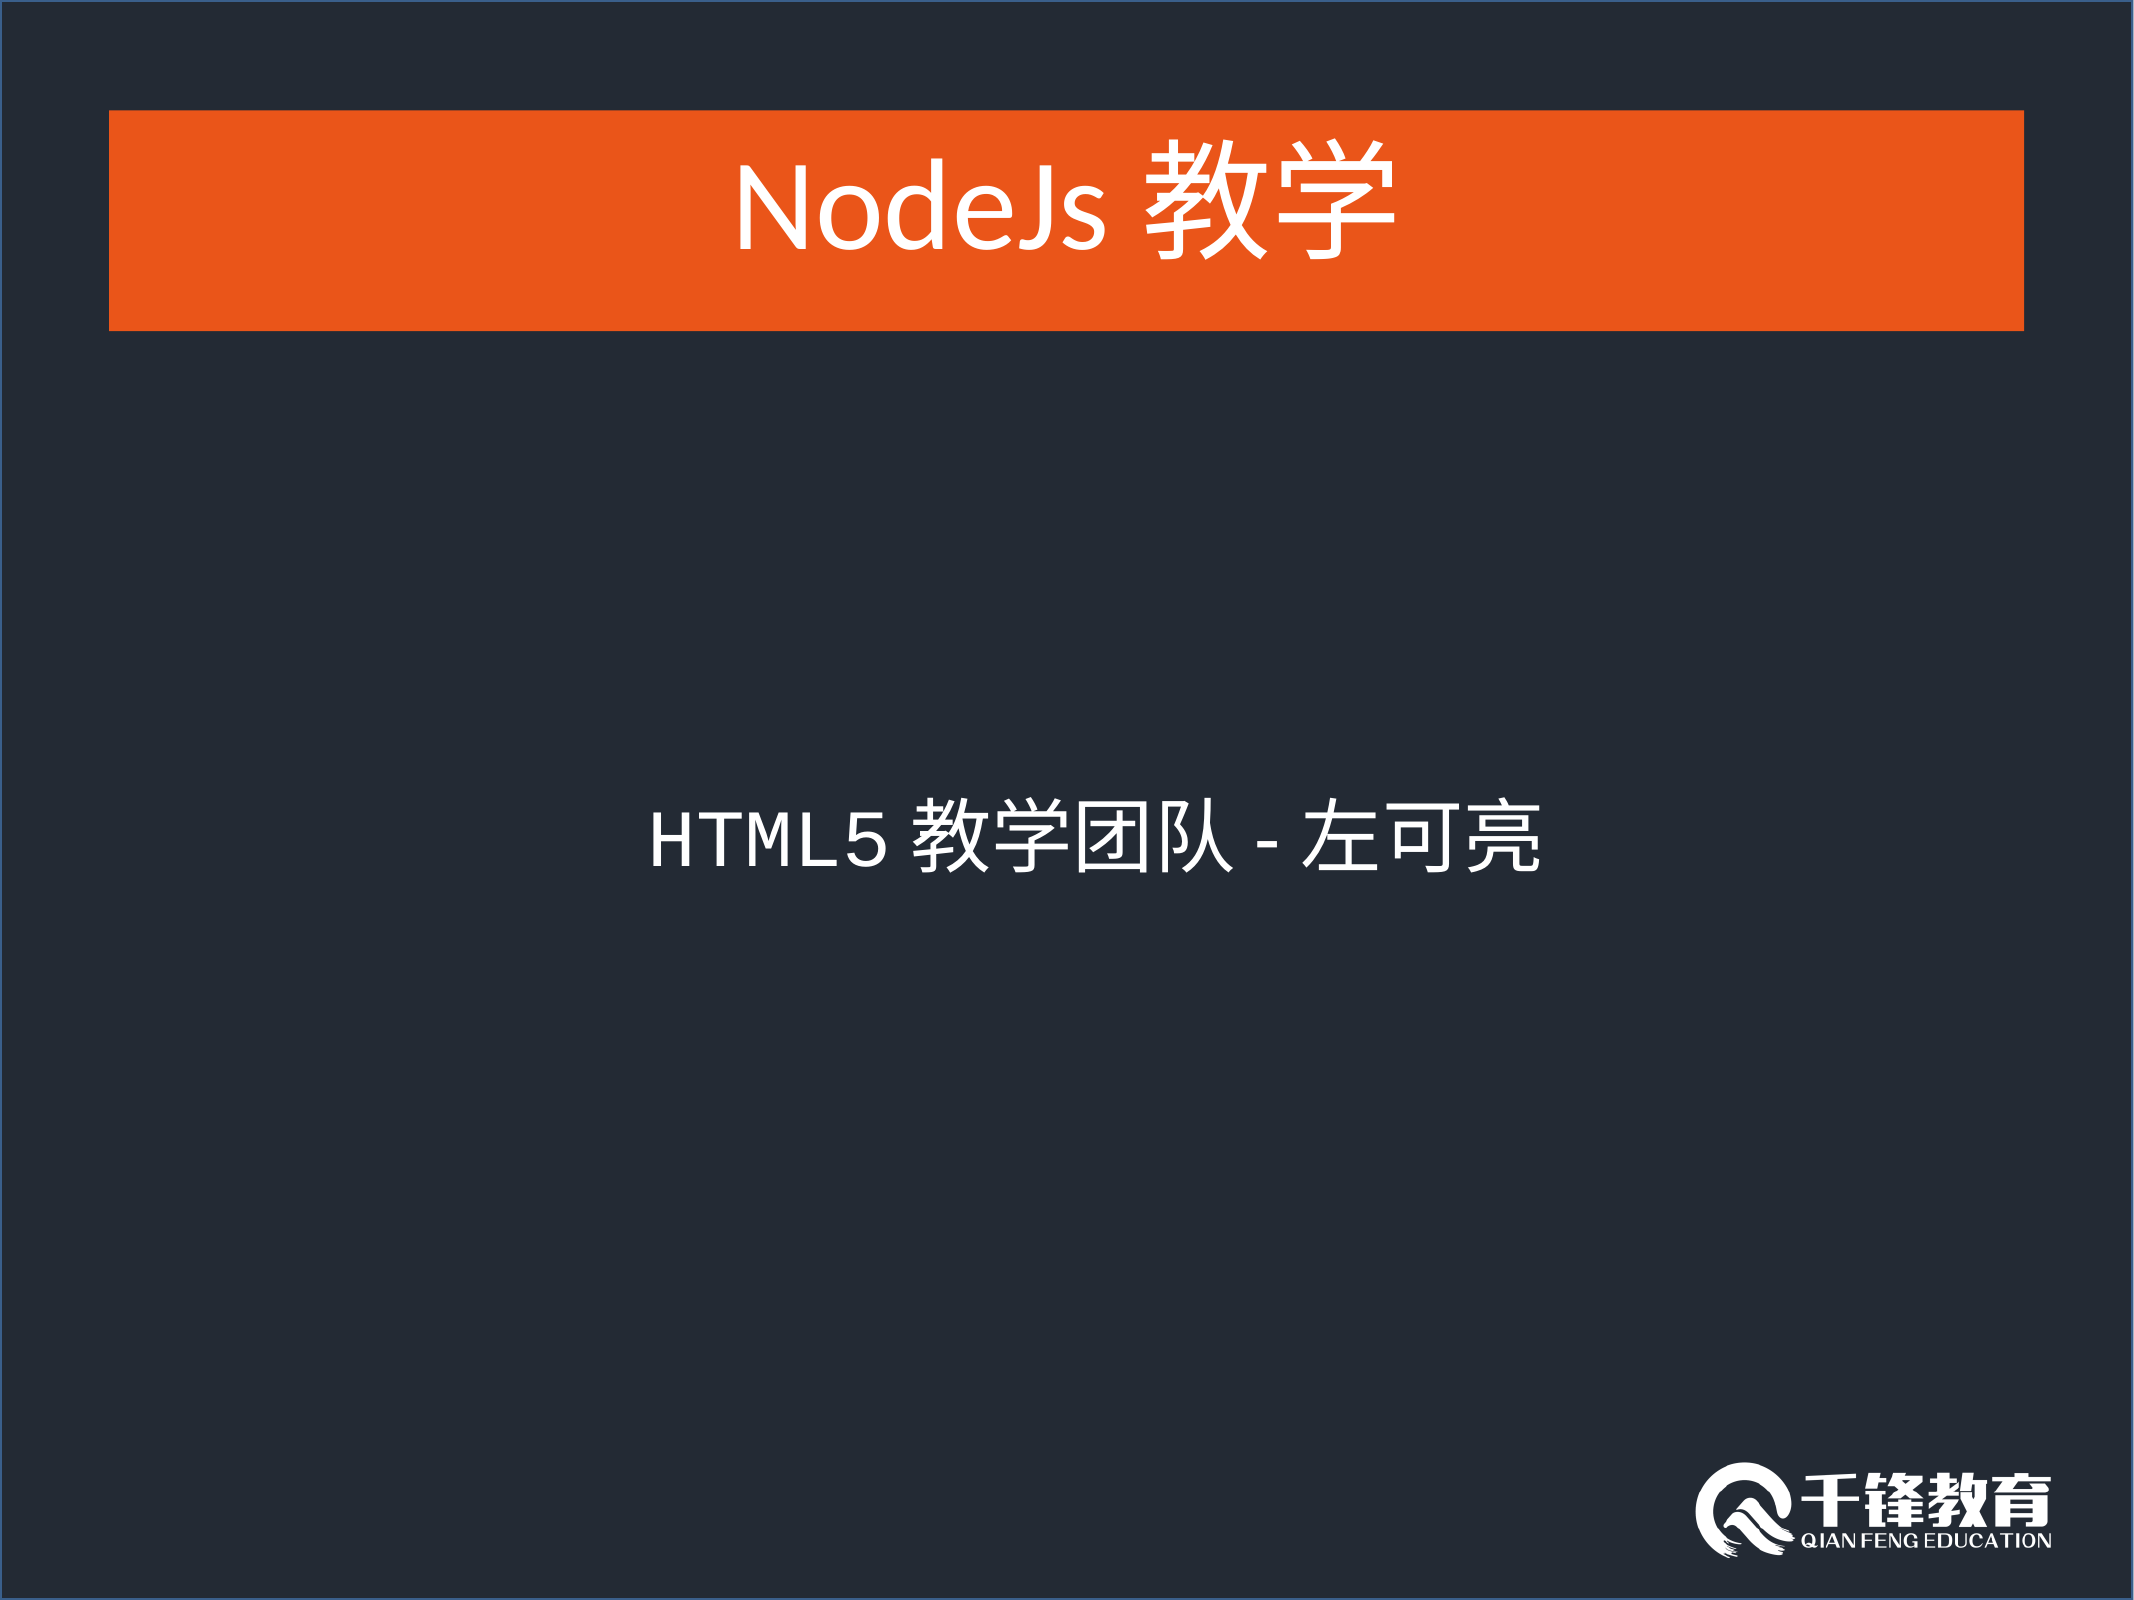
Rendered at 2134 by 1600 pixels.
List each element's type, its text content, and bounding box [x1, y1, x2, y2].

picture [1693, 1455, 2058, 1565]
title NodeJs教学 [106, 64, 2027, 331]
list HTML5教学团队-左可亮 [388, 777, 1756, 1097]
